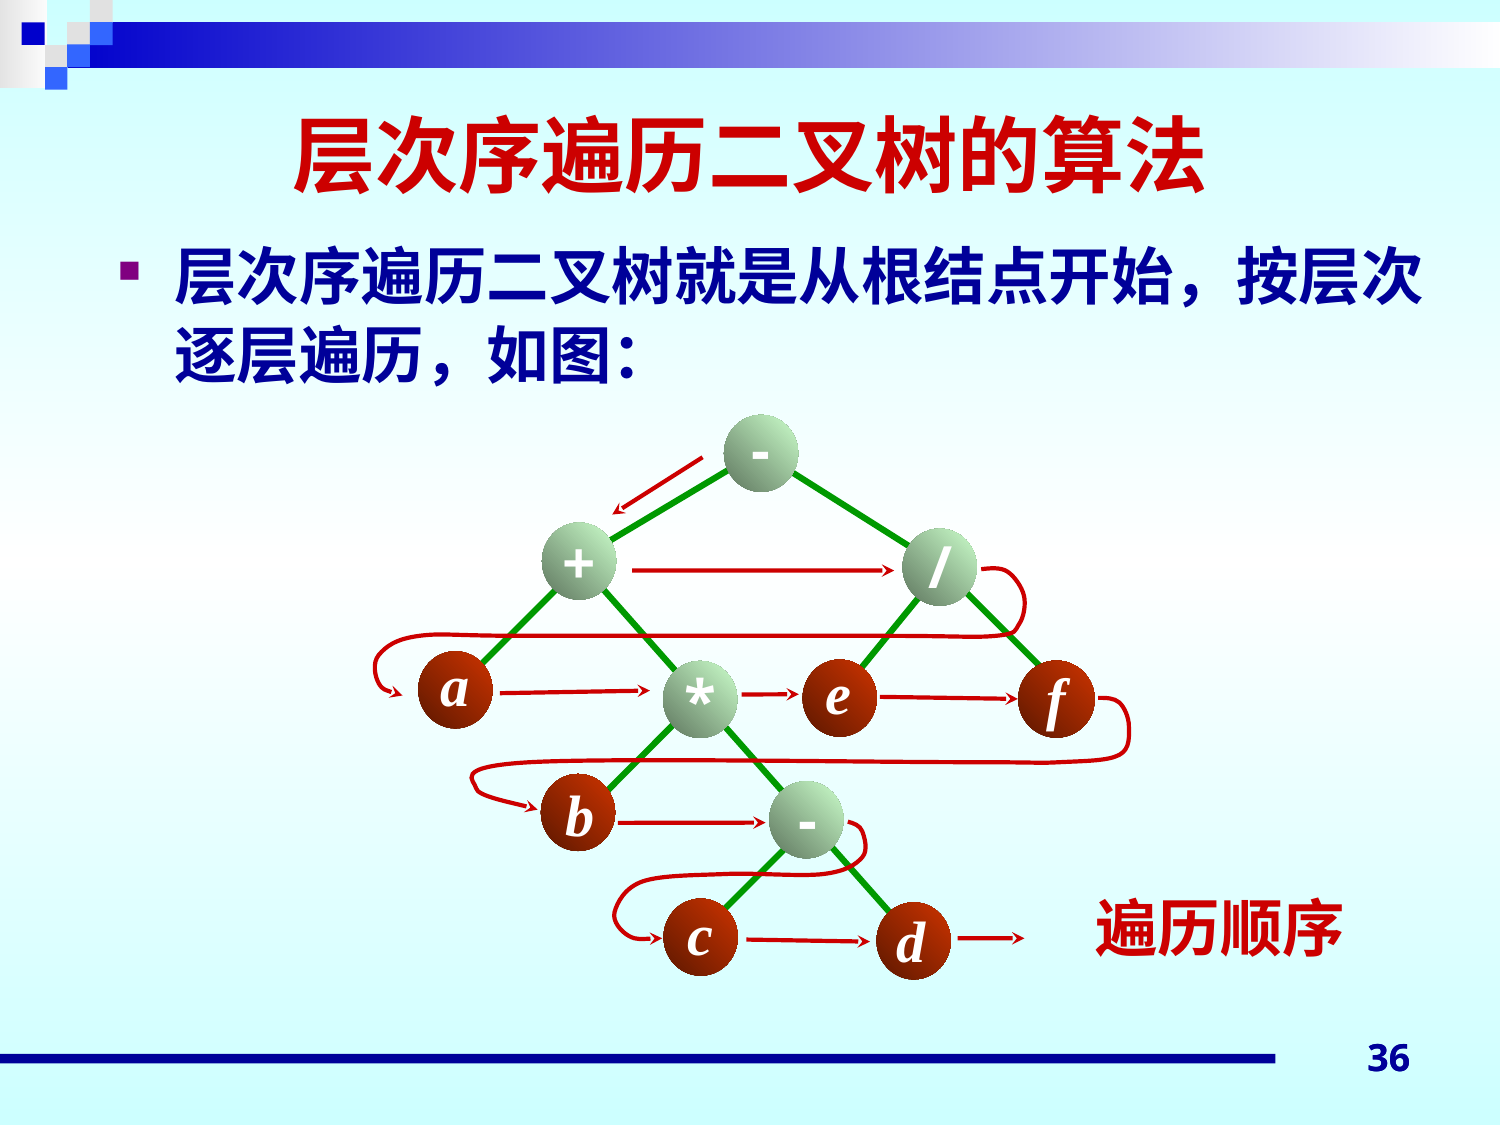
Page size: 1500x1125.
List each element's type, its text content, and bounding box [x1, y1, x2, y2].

text_box 36 [1074, 1017, 1425, 1093]
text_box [371, 404, 1131, 982]
title 层次序遍历二叉树的算法 [75, 75, 1425, 232]
text_box 遍历顺序 [1135, 881, 1419, 972]
list 层次序遍历二叉树就是从根结点开始，按层次逐层遍历，如图： [102, 226, 1453, 864]
